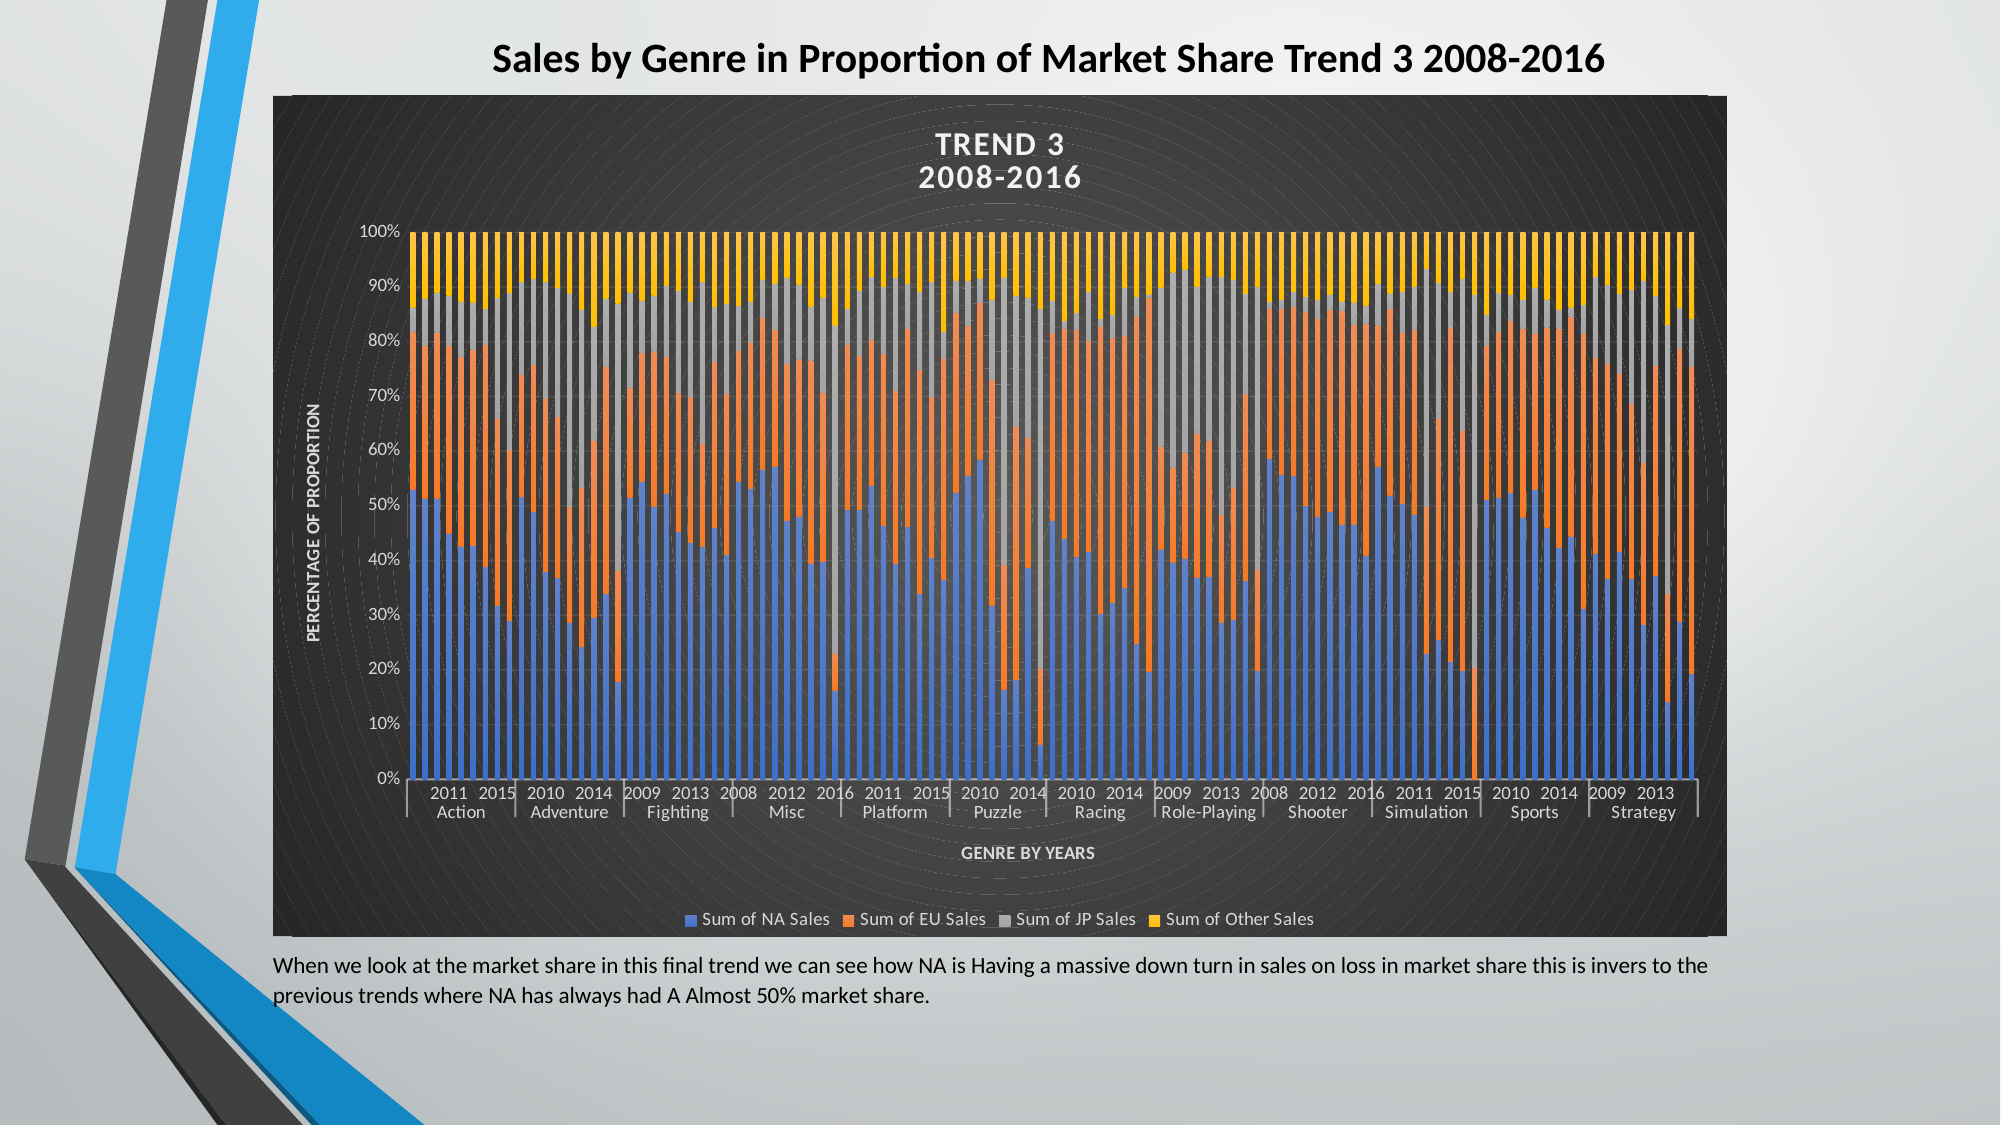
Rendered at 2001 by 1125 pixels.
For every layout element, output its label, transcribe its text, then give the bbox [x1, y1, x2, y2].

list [272, 951, 1730, 1030]
chart [272, 95, 1728, 937]
title Sales by Genre in Proportion of Market Share Trend 3 2008-2016 [227, 31, 1872, 78]
